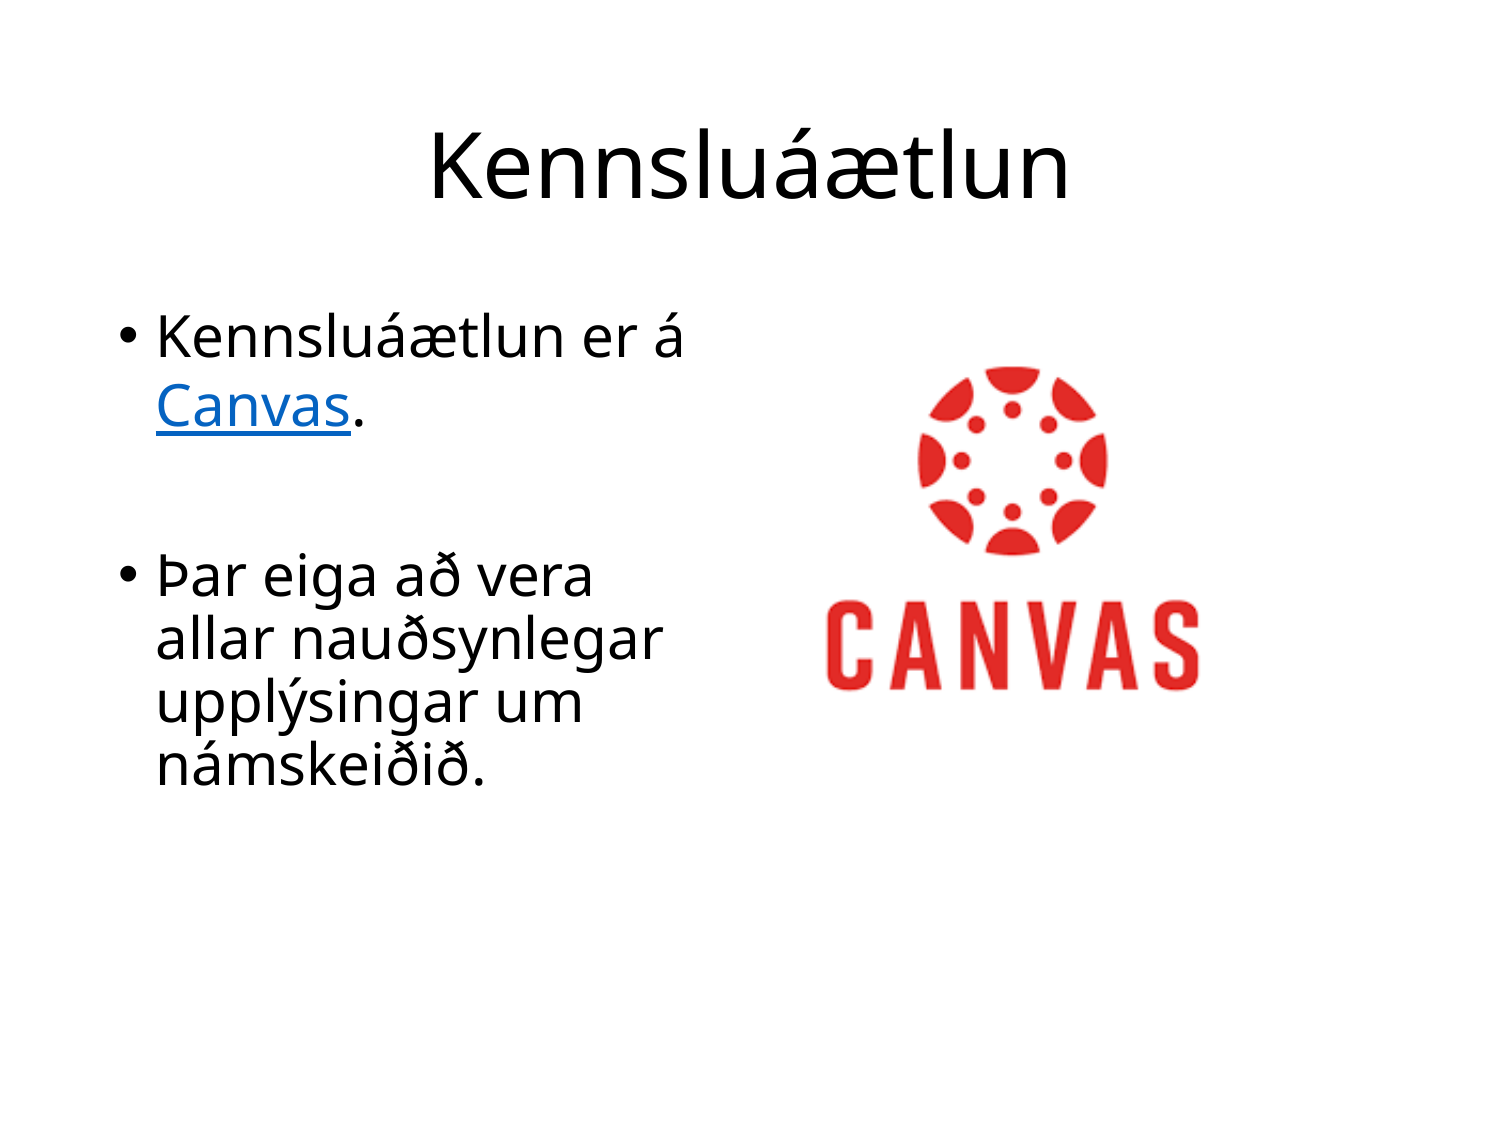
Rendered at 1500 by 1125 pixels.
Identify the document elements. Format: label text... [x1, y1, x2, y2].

list Kennsluáætlun er á Canvas. Þar eiga að vera allar nauðsynlegar upplýsingar um námskeiðið. [103, 299, 741, 1014]
picture [773, 299, 1254, 780]
title Kennsluáætlun [103, 59, 1397, 278]
